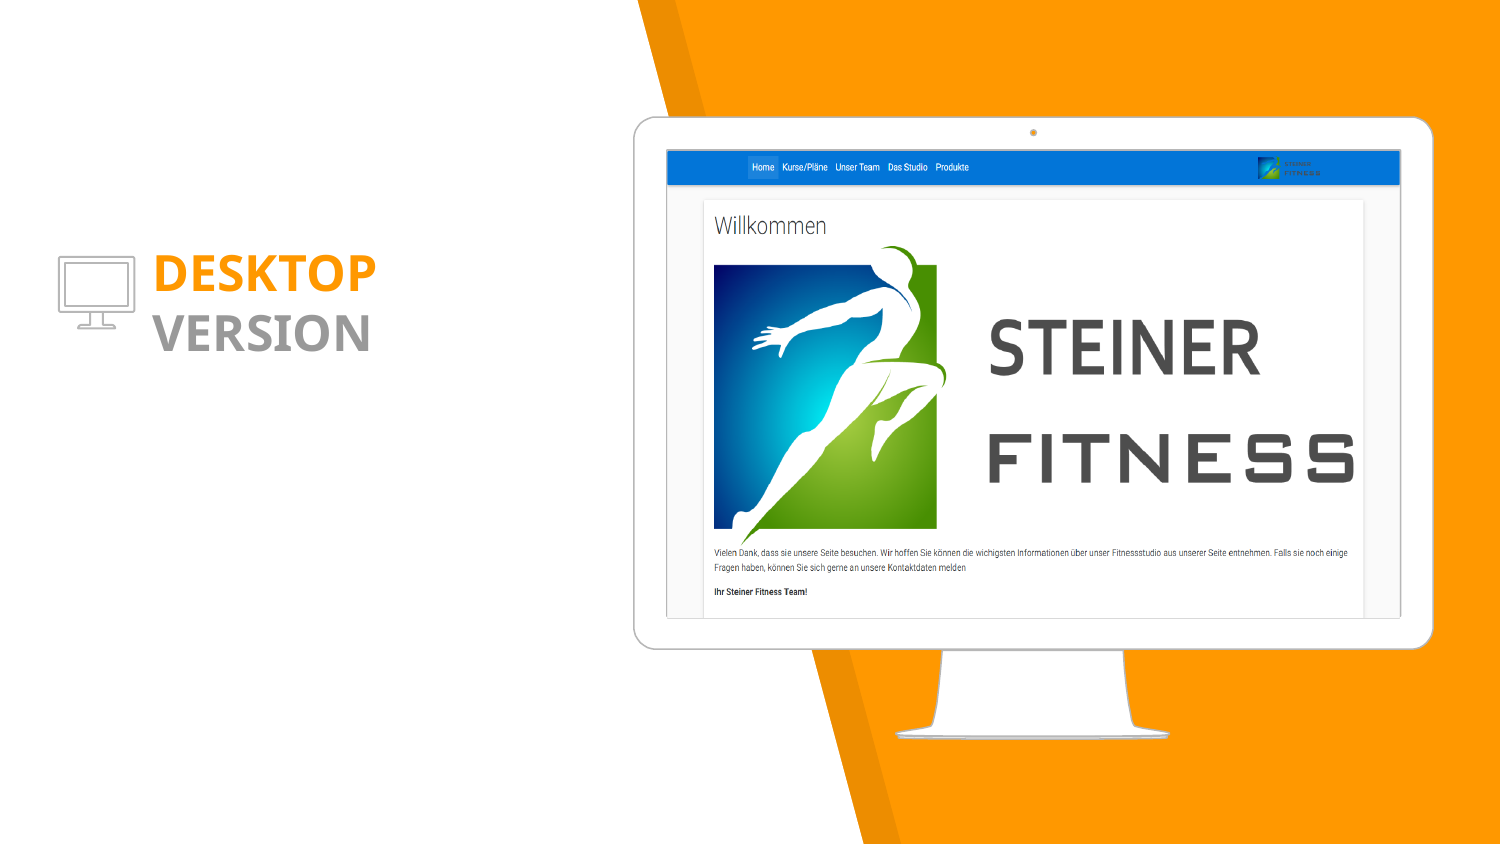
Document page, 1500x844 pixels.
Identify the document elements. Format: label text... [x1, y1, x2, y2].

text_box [58, 256, 135, 329]
title DESKTOP VERSION [137, 296, 654, 377]
picture [667, 150, 1400, 619]
text_box [633, 117, 1434, 740]
